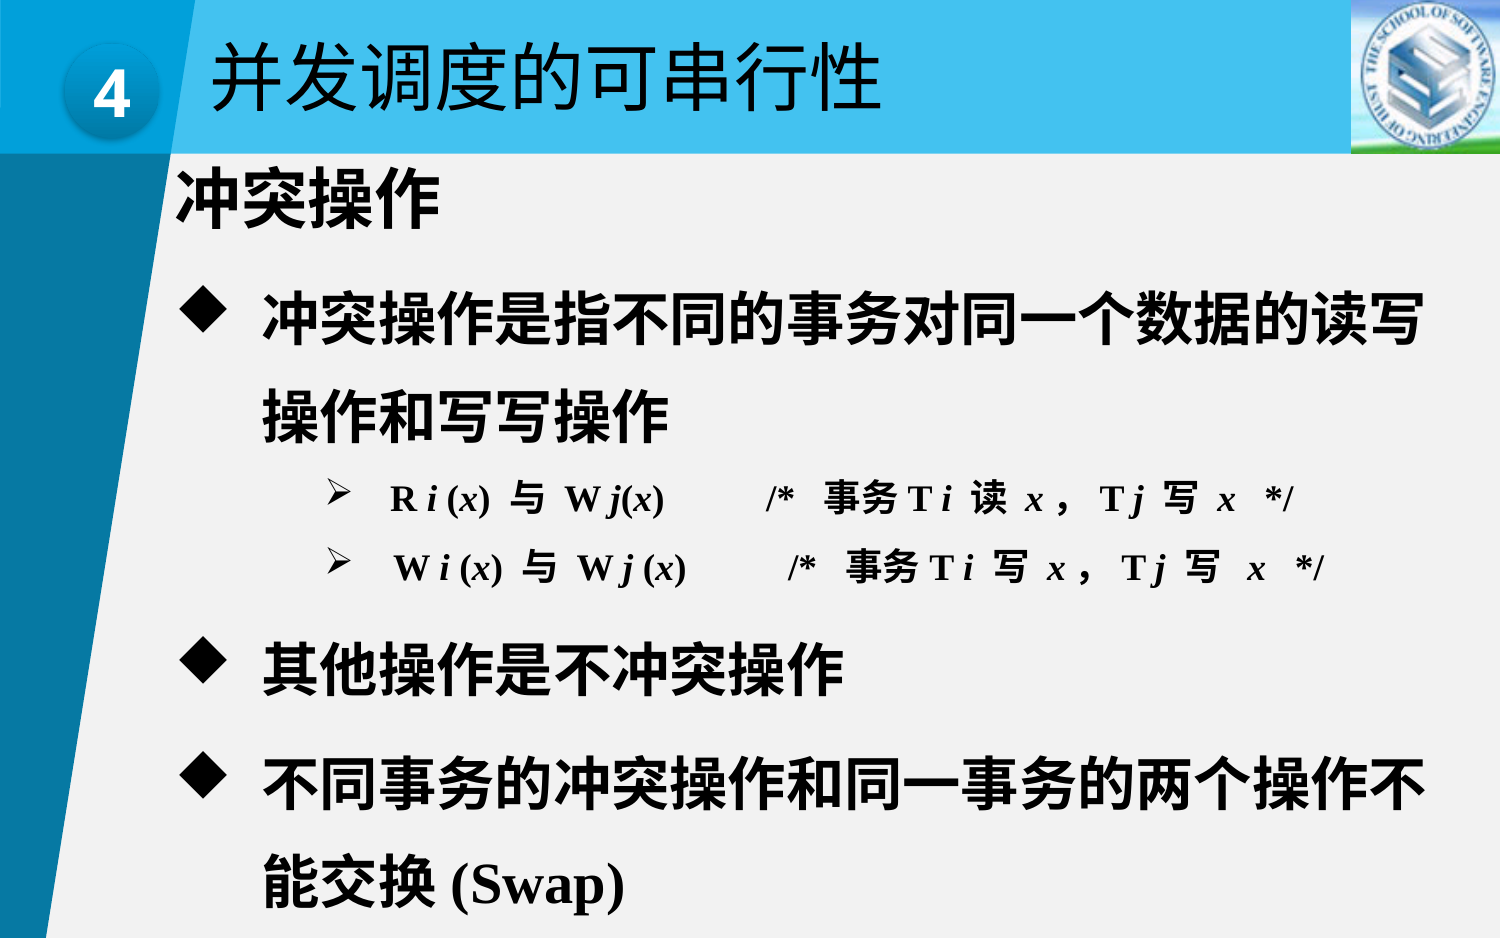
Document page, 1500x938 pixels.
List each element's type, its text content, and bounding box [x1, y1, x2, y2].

list 冲突操作 冲突操作是指不同的事务对同一个数据的读写操作和写写操作 R i (x) 与 W j(x) /* 事务T i 读 x，T j 写 x */ W i (x) 与 W j (x) /* 事务T i 写 x，T j 写 x */ 其他操作是不冲突操作 不同事务的冲突操作和同一事务的两个操作不能交换(Swap) [159, 149, 1500, 906]
text_box 并发调度的可串行性 [194, 0, 904, 150]
picture [1351, 0, 1500, 149]
text_box 4 [64, 43, 160, 138]
